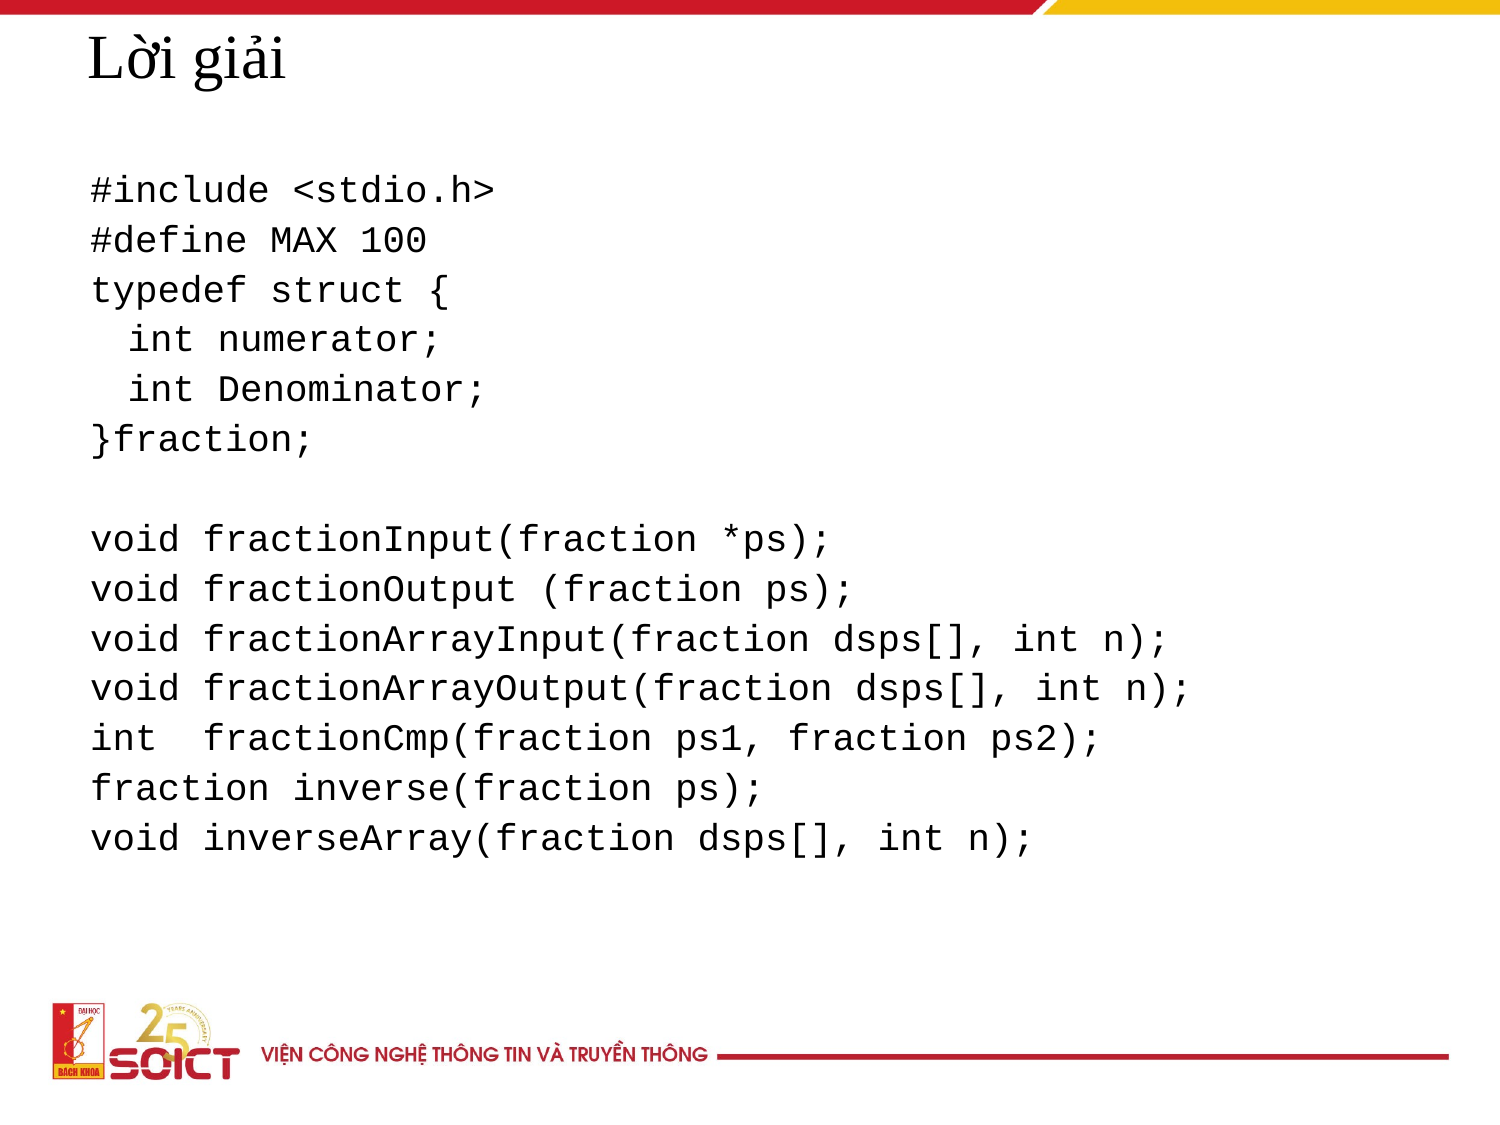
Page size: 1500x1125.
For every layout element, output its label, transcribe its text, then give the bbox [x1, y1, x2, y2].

title Lời giải [72, 16, 1425, 100]
picture [0, 0, 1500, 1125]
list #include <stdio.h> #define MAX 100 typedef struct { int numerator; int Denominator; }fraction; void fractionInput(fraction *ps); void fractionOutput (fraction ps); void fractionArrayInput(fraction dsps[], int n); void fractionArrayOutput(fraction dsps[], int n); int fractionCmp(fraction ps1, fraction ps2); fraction inverse(fraction ps); void inverseArray(fraction dsps[], int n); [75, 162, 1475, 994]
